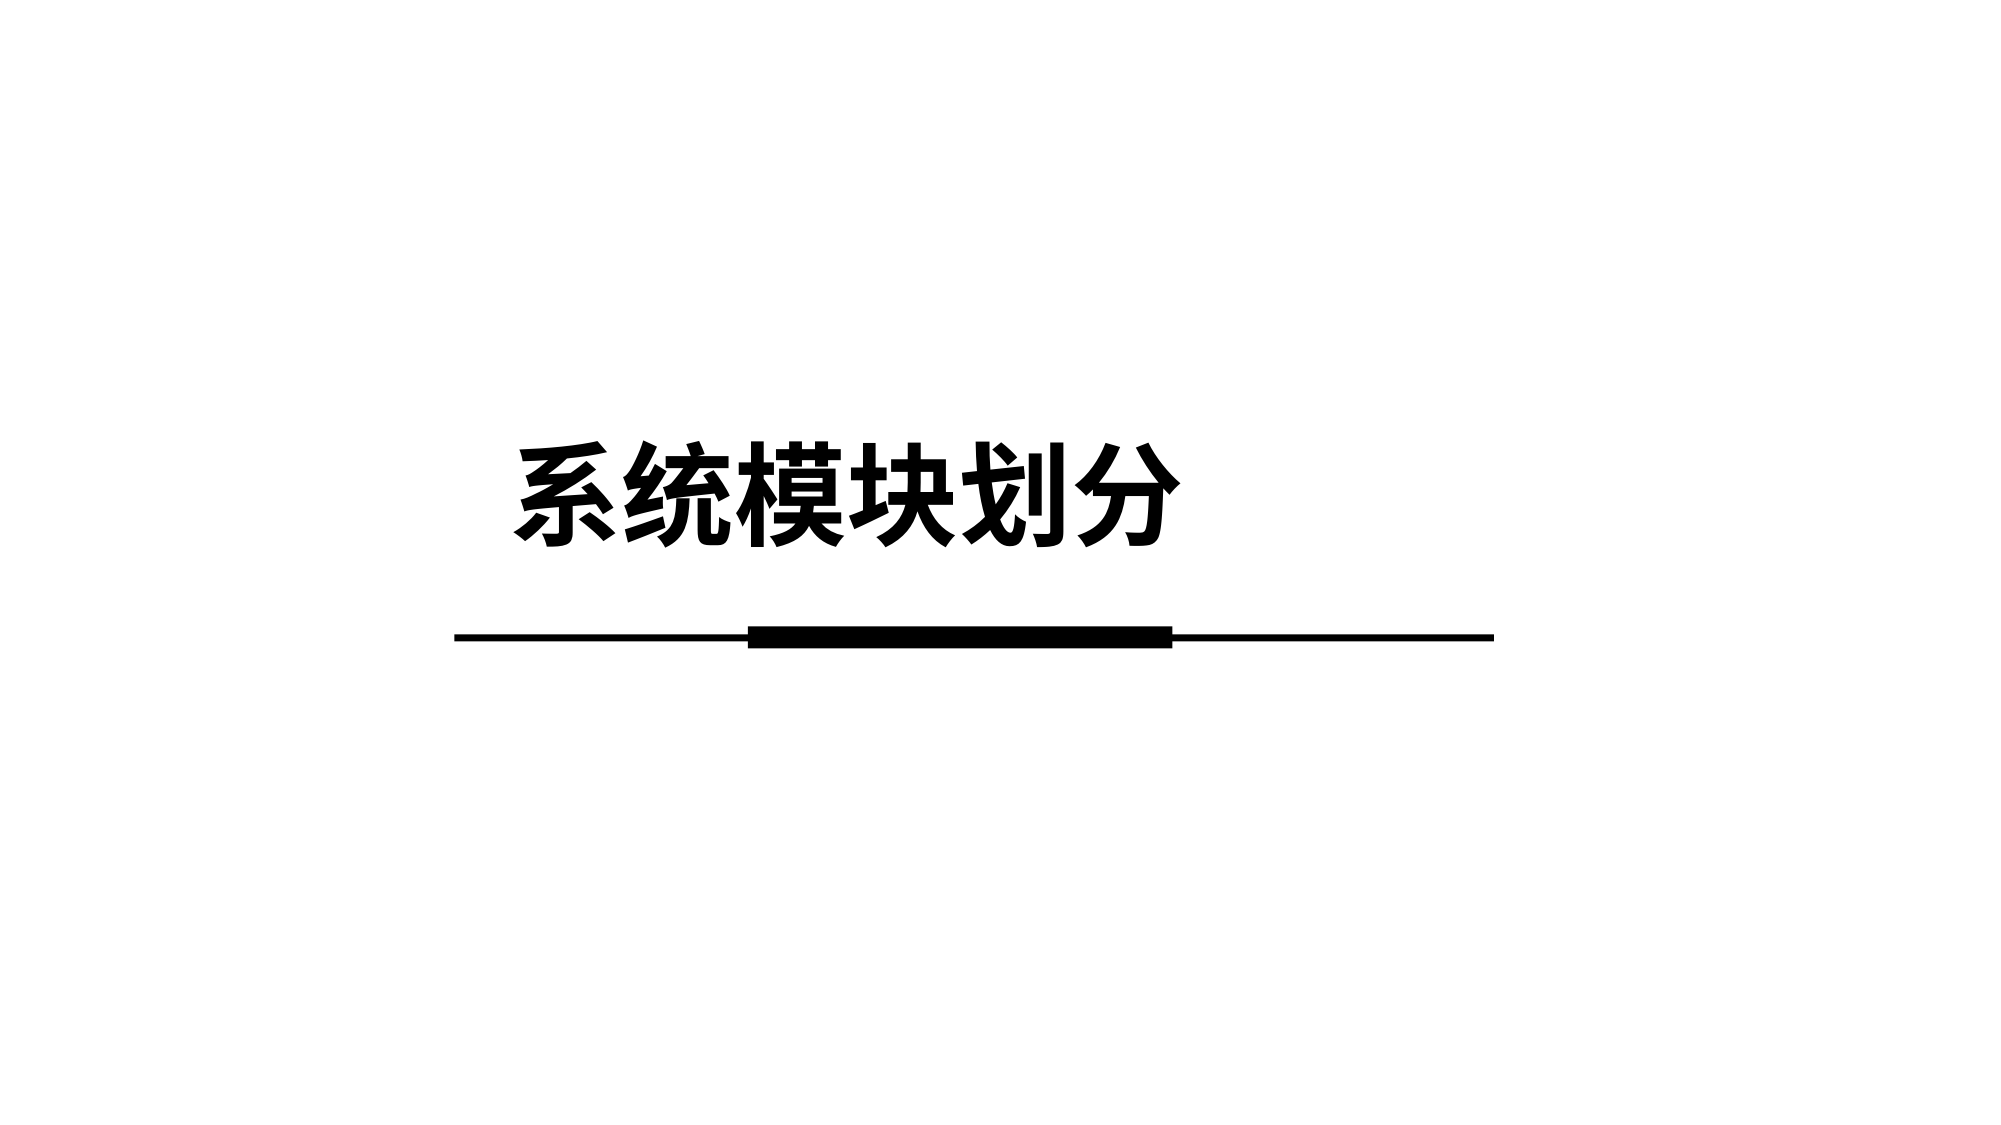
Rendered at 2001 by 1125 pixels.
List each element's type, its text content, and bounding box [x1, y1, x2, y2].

title 系统模块划分 [986, 379, 1412, 538]
title 系统模块划分 [494, 379, 962, 538]
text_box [962, 117, 986, 1125]
